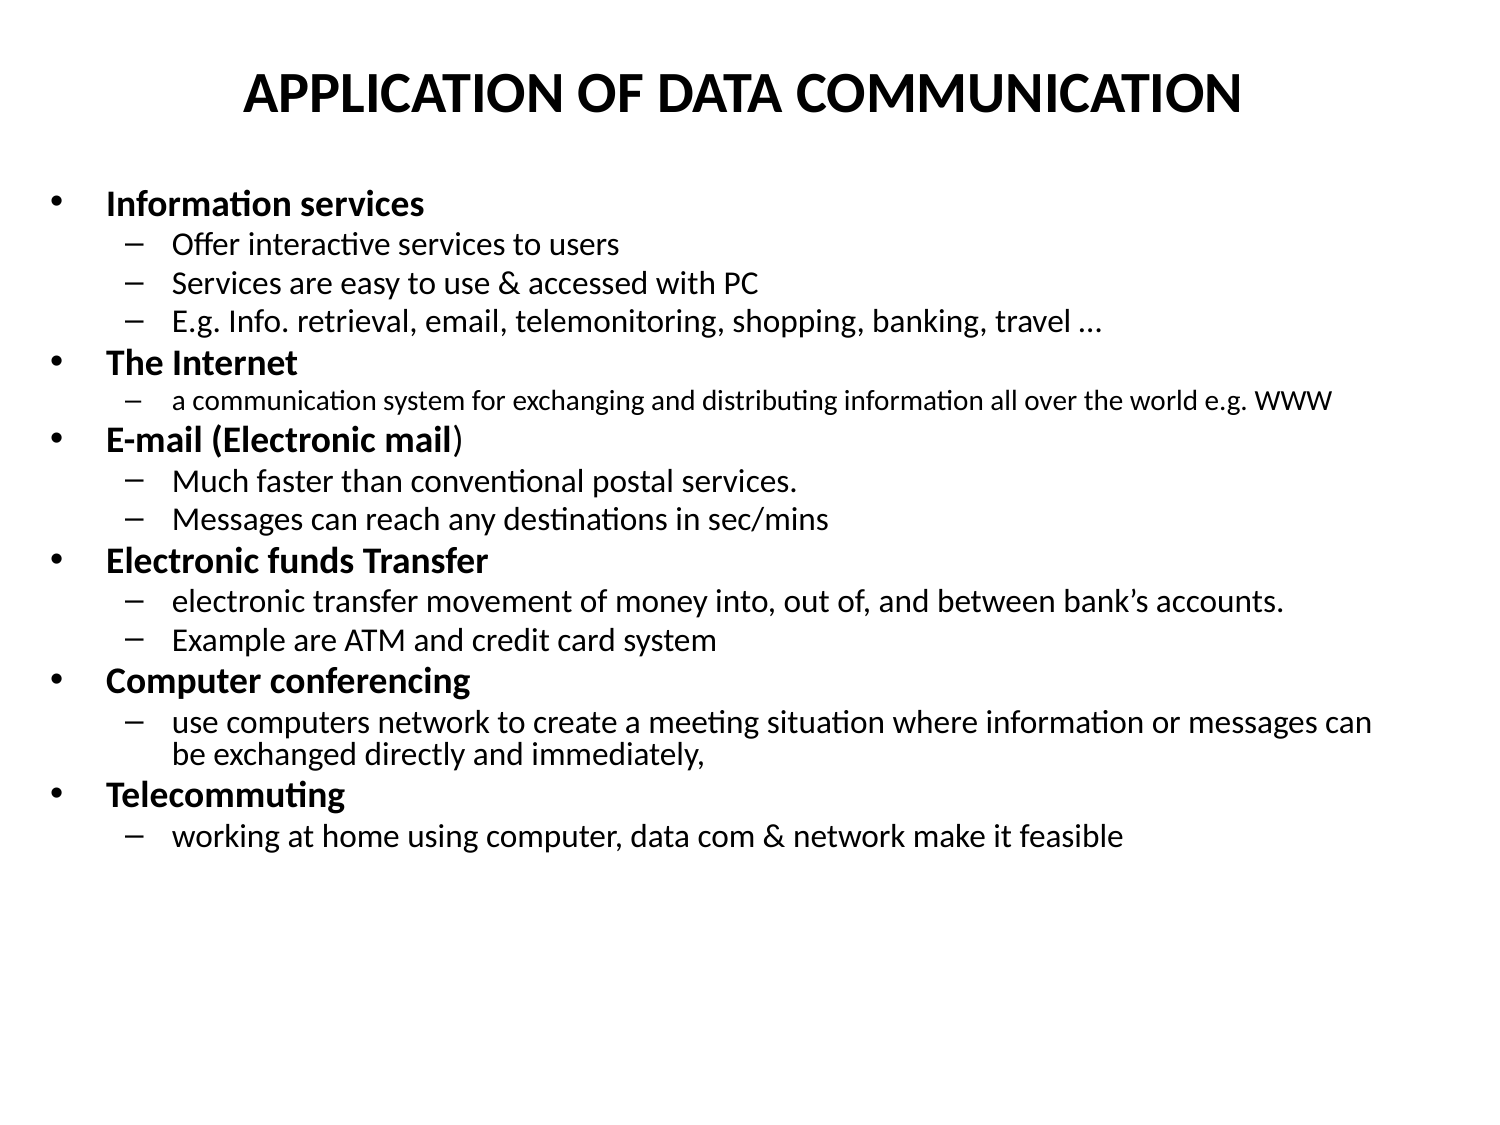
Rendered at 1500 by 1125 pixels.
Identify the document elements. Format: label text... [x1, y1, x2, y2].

title APPLICATION OF DATA COMMUNICATION [68, 16, 1419, 168]
list Information services Offer interactive services to users Services are easy to use & accessed with PC E.g. Info. retrieval, email, telemonitoring, shopping, banking, travel … The Internet a communication system for exchanging and distributing information all over the world e.g. WWW E-mail (Electronic mail) Much faster than conventional postal services. Messages can reach any destinations in sec/mins Electronic funds Transfer electronic transfer movement of money into, out of, and between bank’s accounts. Example are ATM and credit card system Computer conferencing use computers network to create a meeting situation where information or messages can be exchanged directly and immediately, Telecommuting working at home using computer, data com & network make it feasible [50, 187, 1400, 1055]
